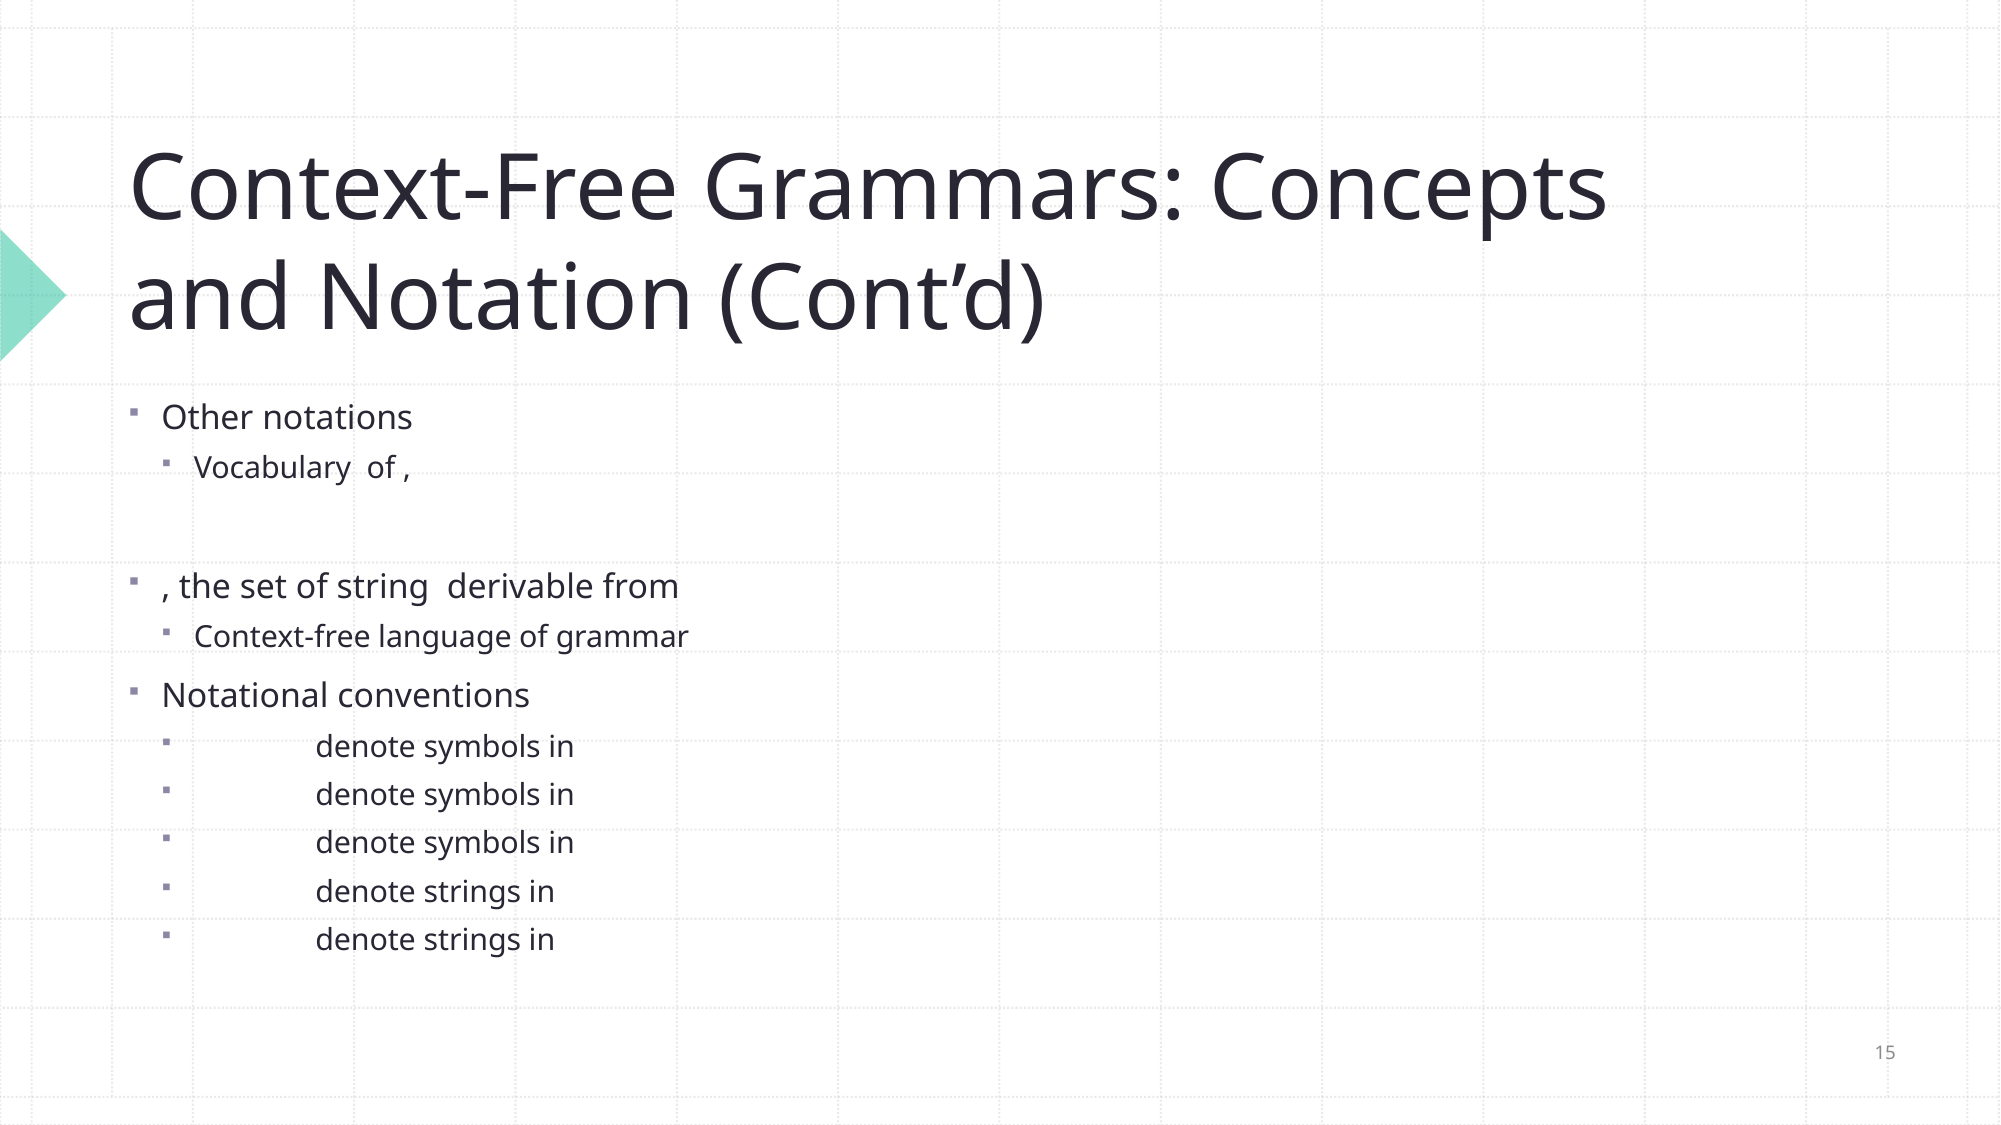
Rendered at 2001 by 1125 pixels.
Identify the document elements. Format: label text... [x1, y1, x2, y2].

title Context-Free Grammars: Concepts and Notation (Cont’d) [113, 119, 1808, 356]
slide_number 15 [1805, 1019, 1966, 1089]
